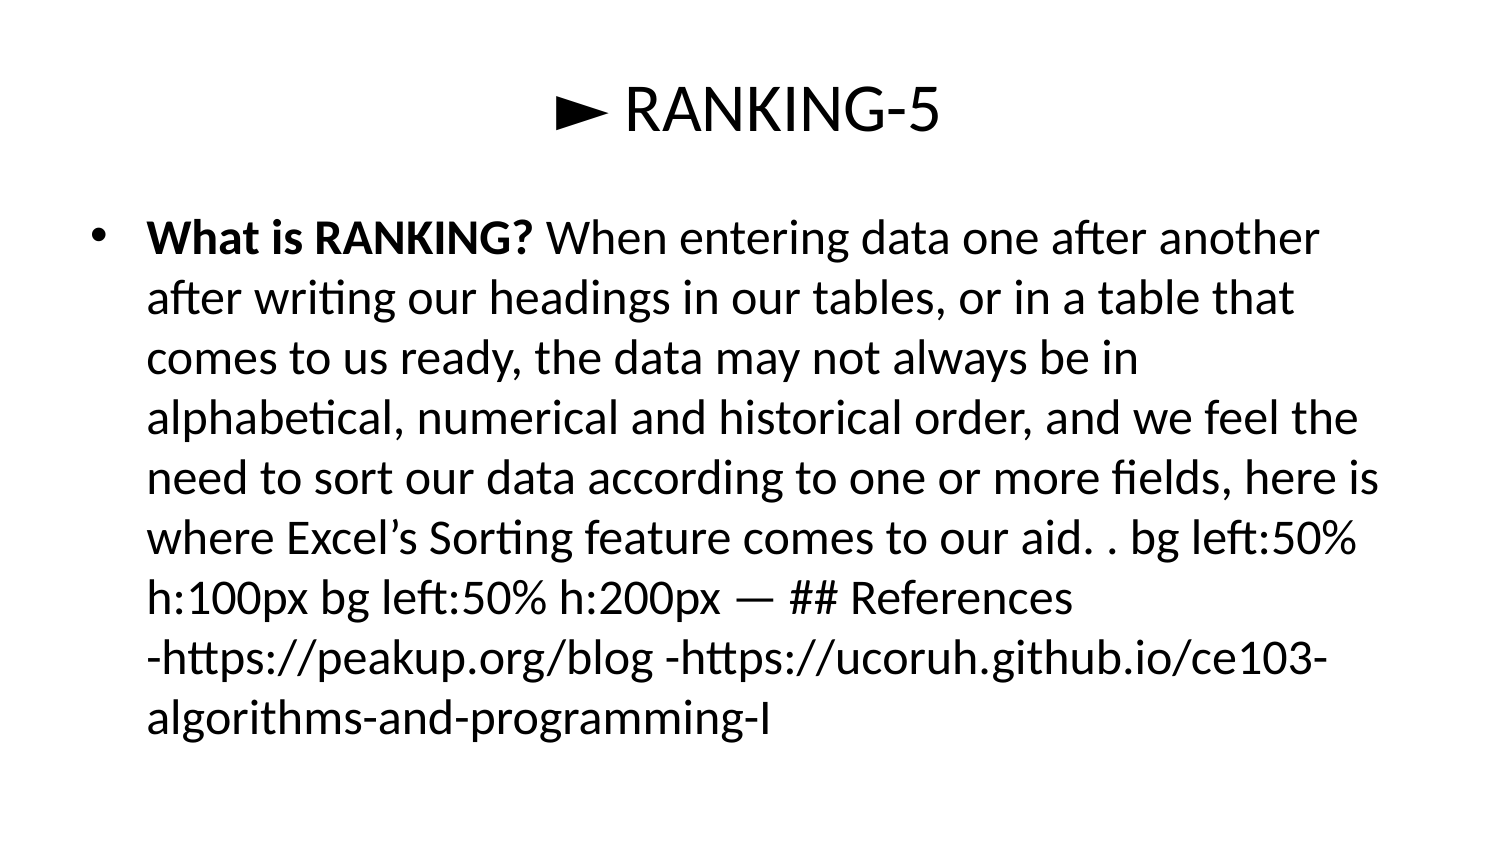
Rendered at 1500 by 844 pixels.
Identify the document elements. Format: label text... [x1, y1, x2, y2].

list What is RANKING? When entering data one after another after writing our headings in our tables, or in a table that comes to us ready, the data may not always be in alphabetical, numerical and historical order, and we feel the need to sort our data according to one or more fields, here is where Excel’s Sorting feature comes to our aid. . bg left:50% h:100px bg left:50% h:200px — ## References -https://peakup.org/blog -https://ucoruh.github.io/ce103-algorithms-and-programming-I [75, 196, 1425, 754]
title ► RANKING-5 [75, 33, 1425, 175]
